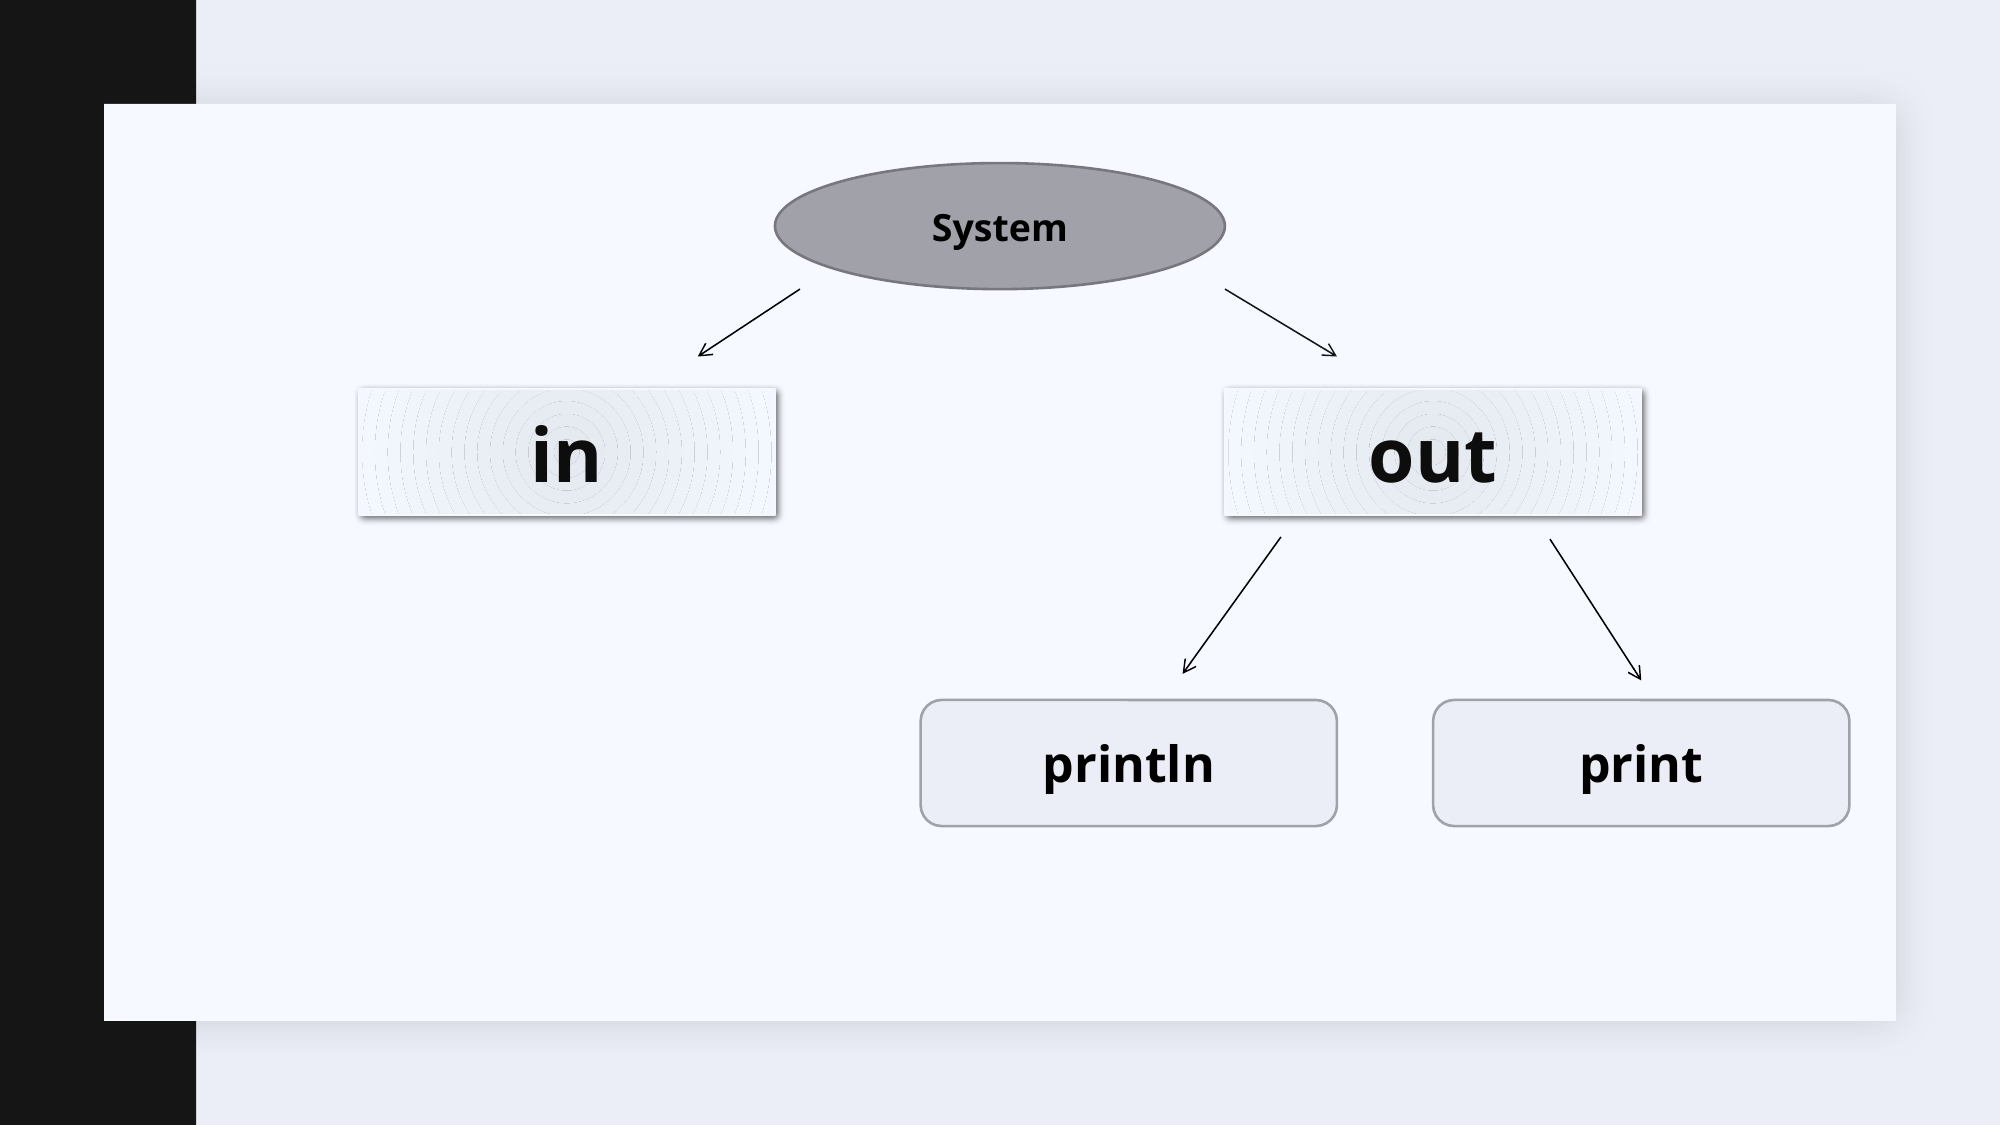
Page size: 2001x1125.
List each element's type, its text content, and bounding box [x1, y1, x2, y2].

text_box println [919, 698, 1339, 828]
text_box in [358, 388, 776, 516]
text_box System [773, 161, 1227, 291]
text_box print [1431, 698, 1851, 828]
text_box out [1224, 388, 1642, 516]
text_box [1182, 536, 1282, 675]
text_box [1549, 538, 1642, 681]
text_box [697, 288, 801, 357]
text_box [1224, 288, 1338, 357]
